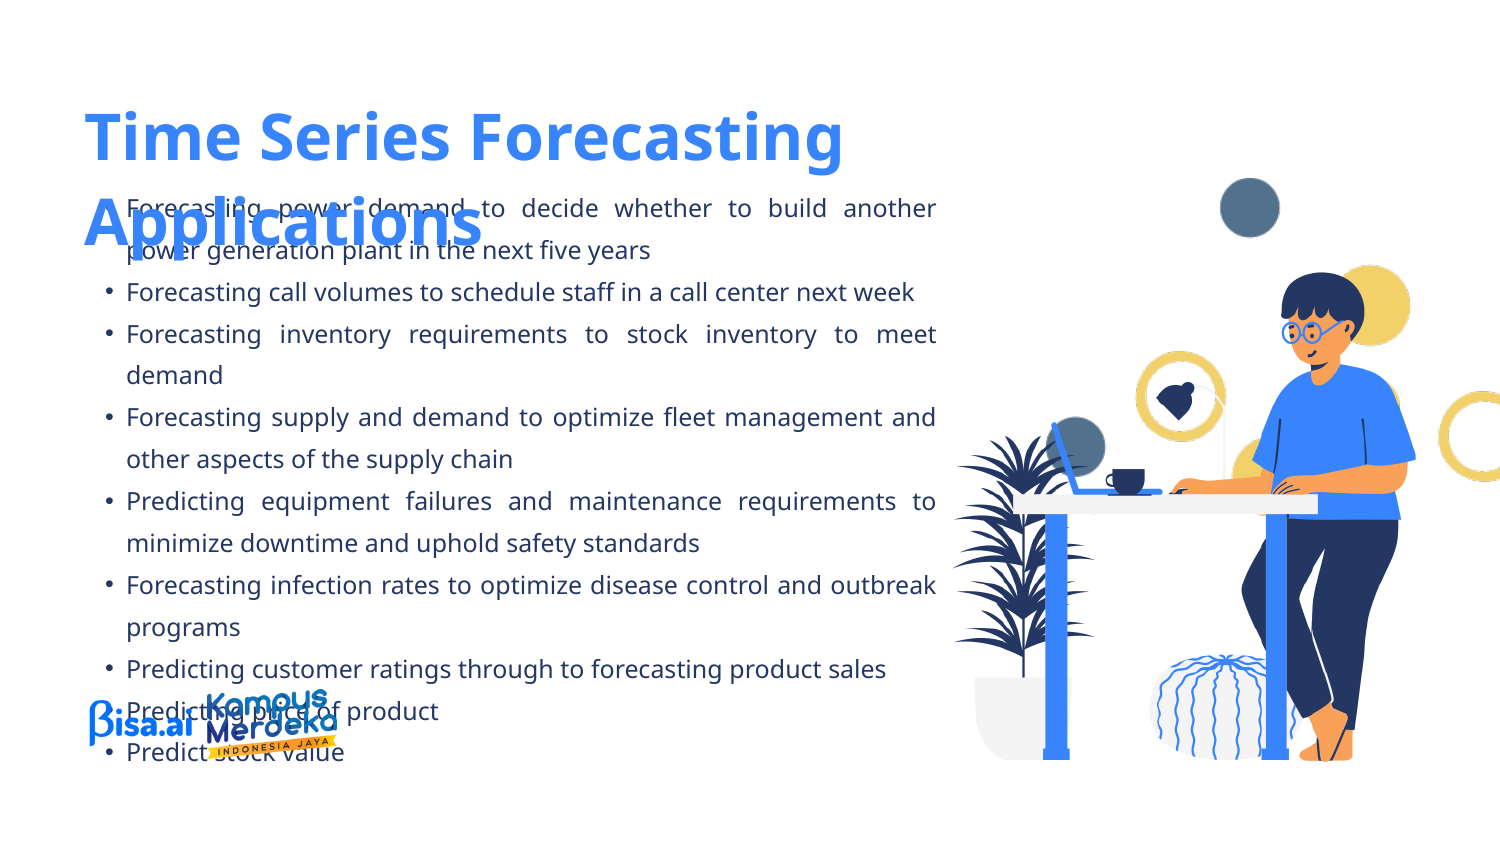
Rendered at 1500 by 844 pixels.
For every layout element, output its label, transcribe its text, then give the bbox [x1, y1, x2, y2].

text_box Time Series Forecasting Applications [84, 88, 1225, 259]
picture [84, 689, 200, 760]
picture [207, 689, 337, 759]
text_box Forecasting power demand to decide whether to build another power generation plant in the next five years Forecasting call volumes to schedule staff in a call center next week Forecasting inventory requirements to stock inventory to meet demand Forecasting supply and demand to optimize fleet management and other aspects of the supply chain Predicting equipment failures and maintenance requirements to minimize downtime and uphold safety standards Forecasting infection rates to optimize disease control and outbreak programs Predicting customer ratings through to forecasting product sales Predicting price of product Predict stock value [84, 259, 938, 809]
picture [952, 178, 1500, 762]
